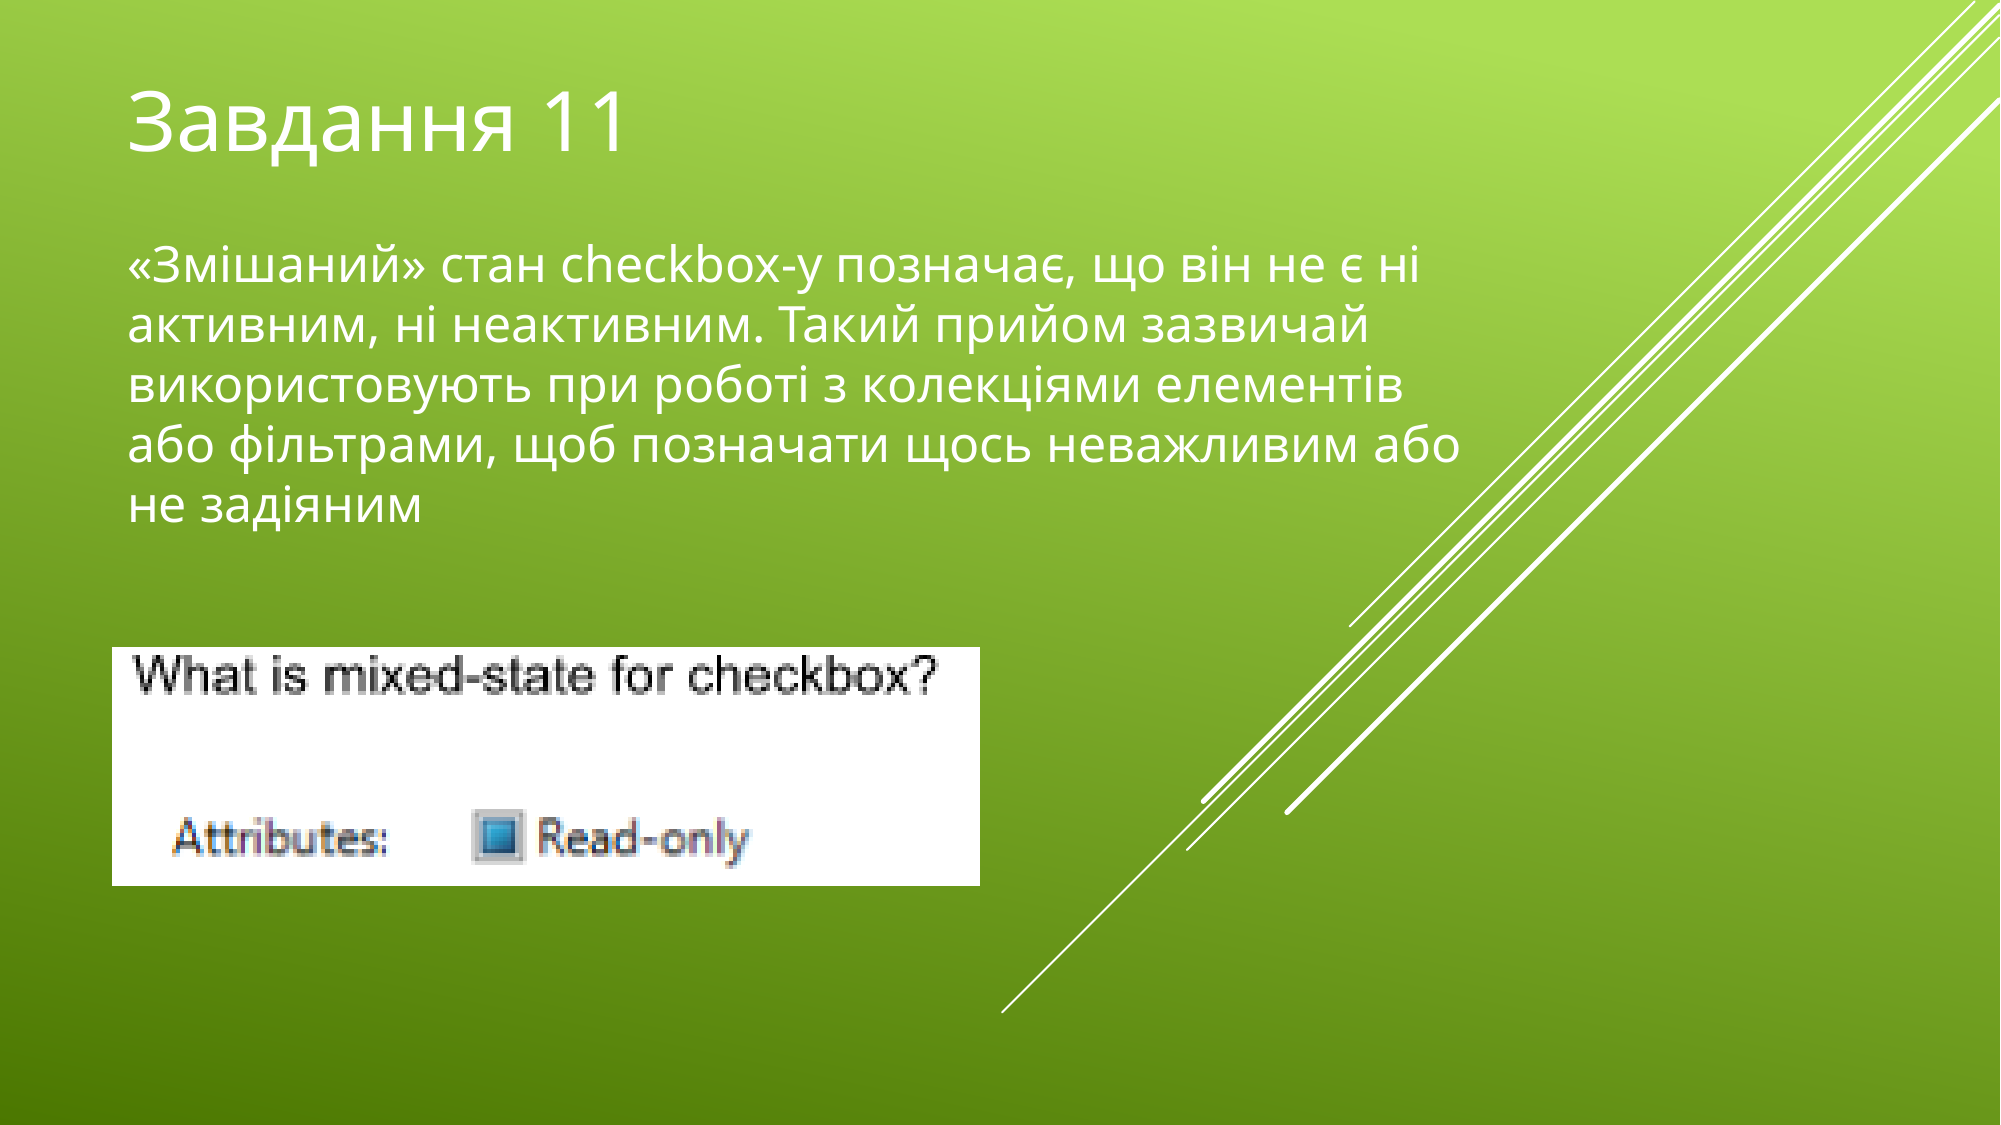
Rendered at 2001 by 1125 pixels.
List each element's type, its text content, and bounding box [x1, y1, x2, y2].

picture [111, 647, 981, 886]
subtitle «Змішаний» стан checkbox-у позначає, що він не є ні активним, ні неактивним. Такий прийом зазвичай використовують при роботі з колекціями елементів або фільтрами, щоб позначати щось неважливим або не задіяним [112, 225, 1510, 648]
text_box Завдання 11 [112, 60, 1163, 208]
